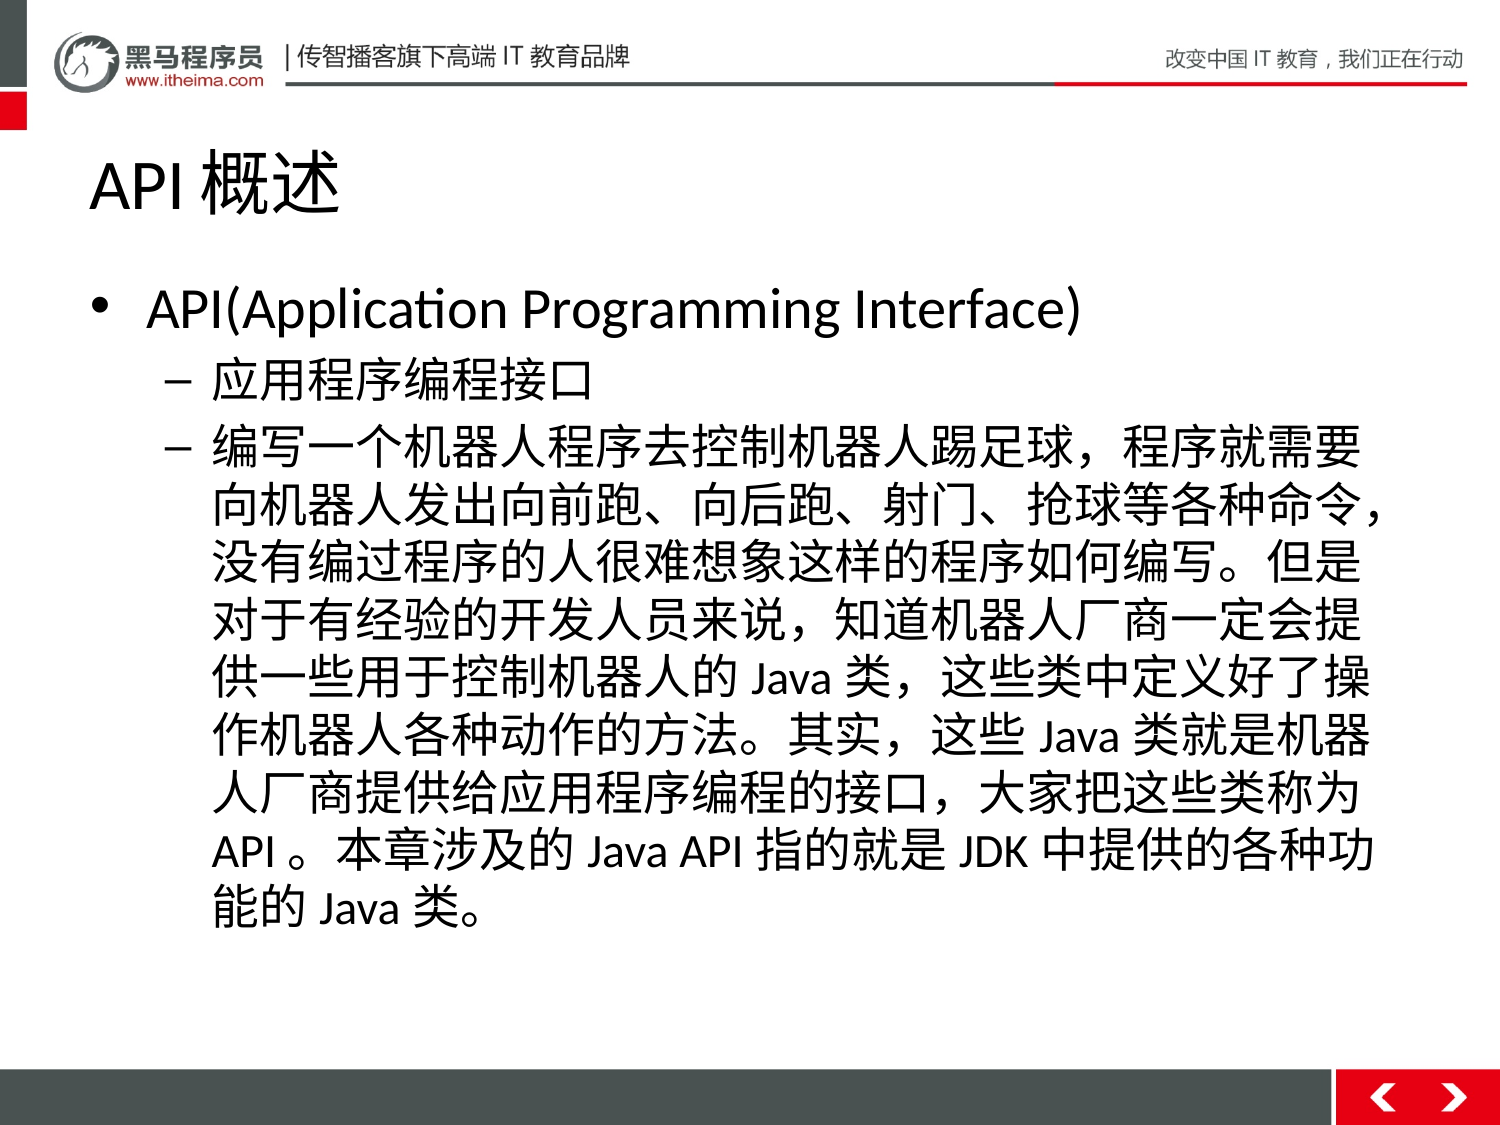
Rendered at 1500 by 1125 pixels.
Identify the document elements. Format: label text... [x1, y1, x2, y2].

list API(Application Programming Interface) 应用程序编程接口 编写一个机器人程序去控制机器人踢足球，程序就需要向机器人发出向前跑、向后跑、射门、抢球等各种命令，没有编过程序的人很难想象这样的程序如何编写。但是对于有经验的开发人员来说，知道机器人厂商一定会提供一些用于控制机器人的Java类，这些类中定义好了操作机器人各种动作的方法。其实，这些Java类就是机器人厂商提供给应用程序编程的接口，大家把这些类称为API。本章涉及的Java API指的就是JDK中提供的各种功能的Java类。 [75, 262, 1425, 1005]
title API概述 [75, 45, 1425, 233]
picture [0, 0, 1500, 1125]
